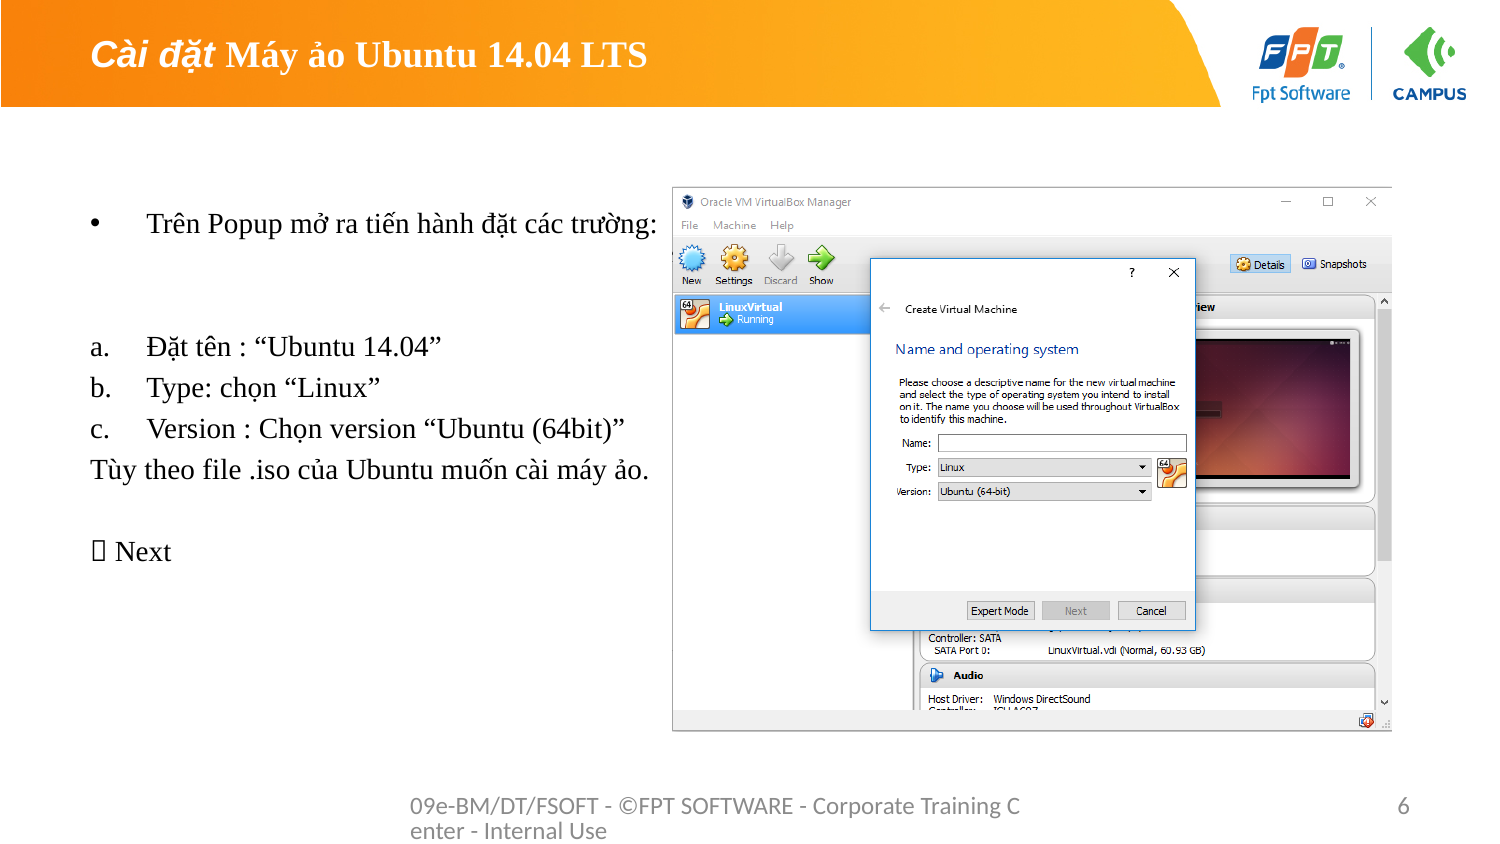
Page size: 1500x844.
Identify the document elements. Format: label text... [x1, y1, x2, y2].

list Trên Popup mở ra tiến hành đặt các trường: Đặt tên : “Ubuntu 14.04” Type: chọn “Linux” Version : Chọn version “Ubuntu (64bit)” Tùy theo file .iso của Ubuntu muốn cài máy ảo.  Next [75, 196, 1425, 754]
picture [1, 0, 1499, 844]
title Cài đặt Máy ảo Ubuntu 14.04 LTS [75, 0, 1176, 106]
footer 09e-BM/DT/FSOFT - ©FPT SOFTWARE - Corporate Training Center - Internal Use [395, 782, 1043, 827]
slide_number 6 [1074, 782, 1425, 827]
